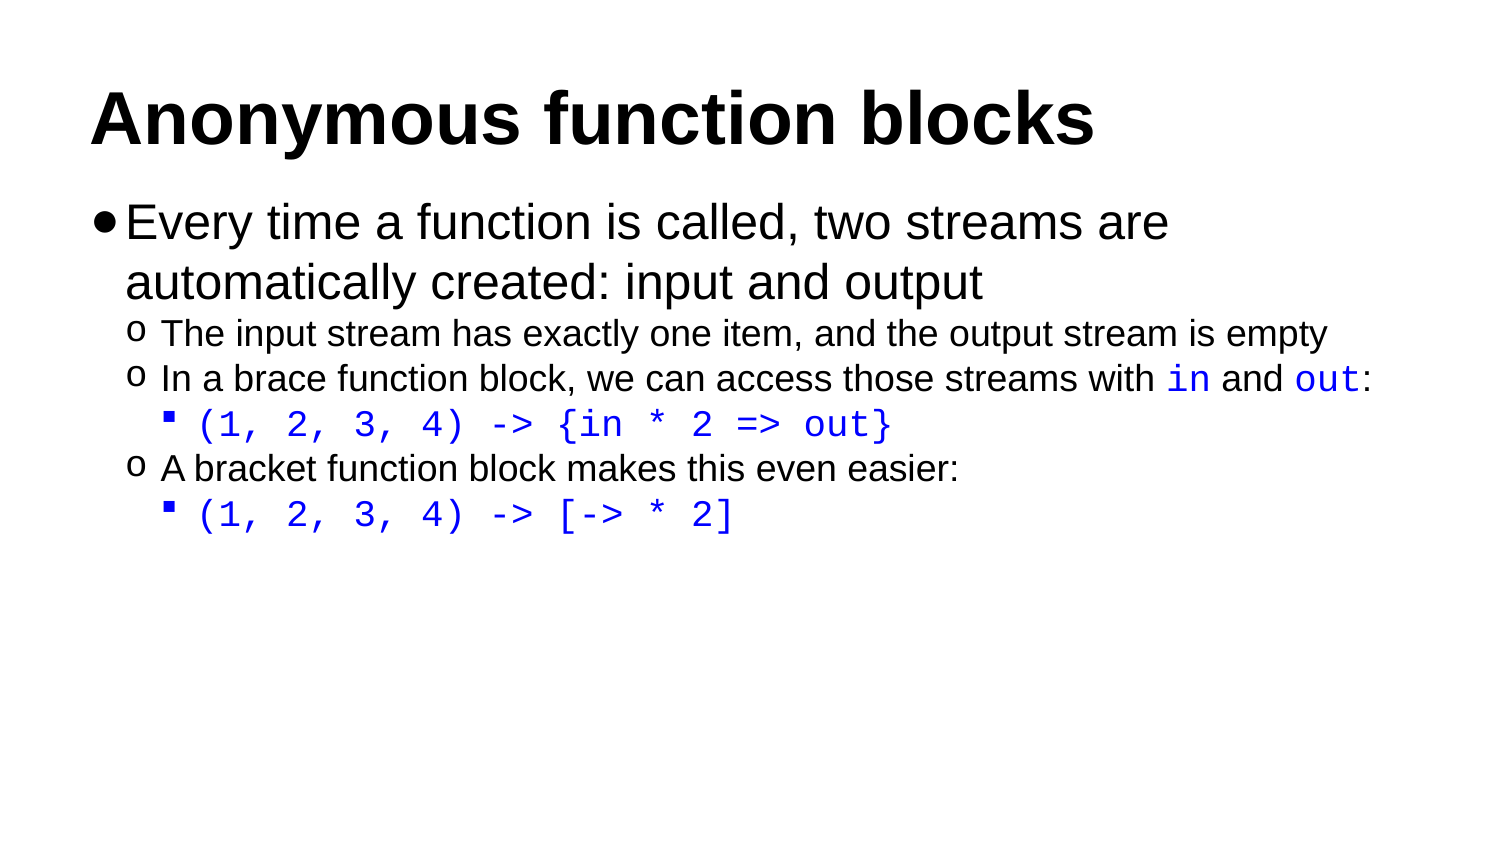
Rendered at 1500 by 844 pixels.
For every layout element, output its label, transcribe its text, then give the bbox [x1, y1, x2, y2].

text_box Every time a function is called, two streams are automatically created: input and output The input stream has exactly one item, and the output stream is empty In a brace function block, we can access those streams with in and out: (1, 2, 3, 4) -> {in * 2 => out} A bracket function block makes this even easier: (1, 2, 3, 4) -> [-> * 2] [75, 174, 1425, 786]
text_box Anonymous function blocks [75, 33, 1425, 174]
